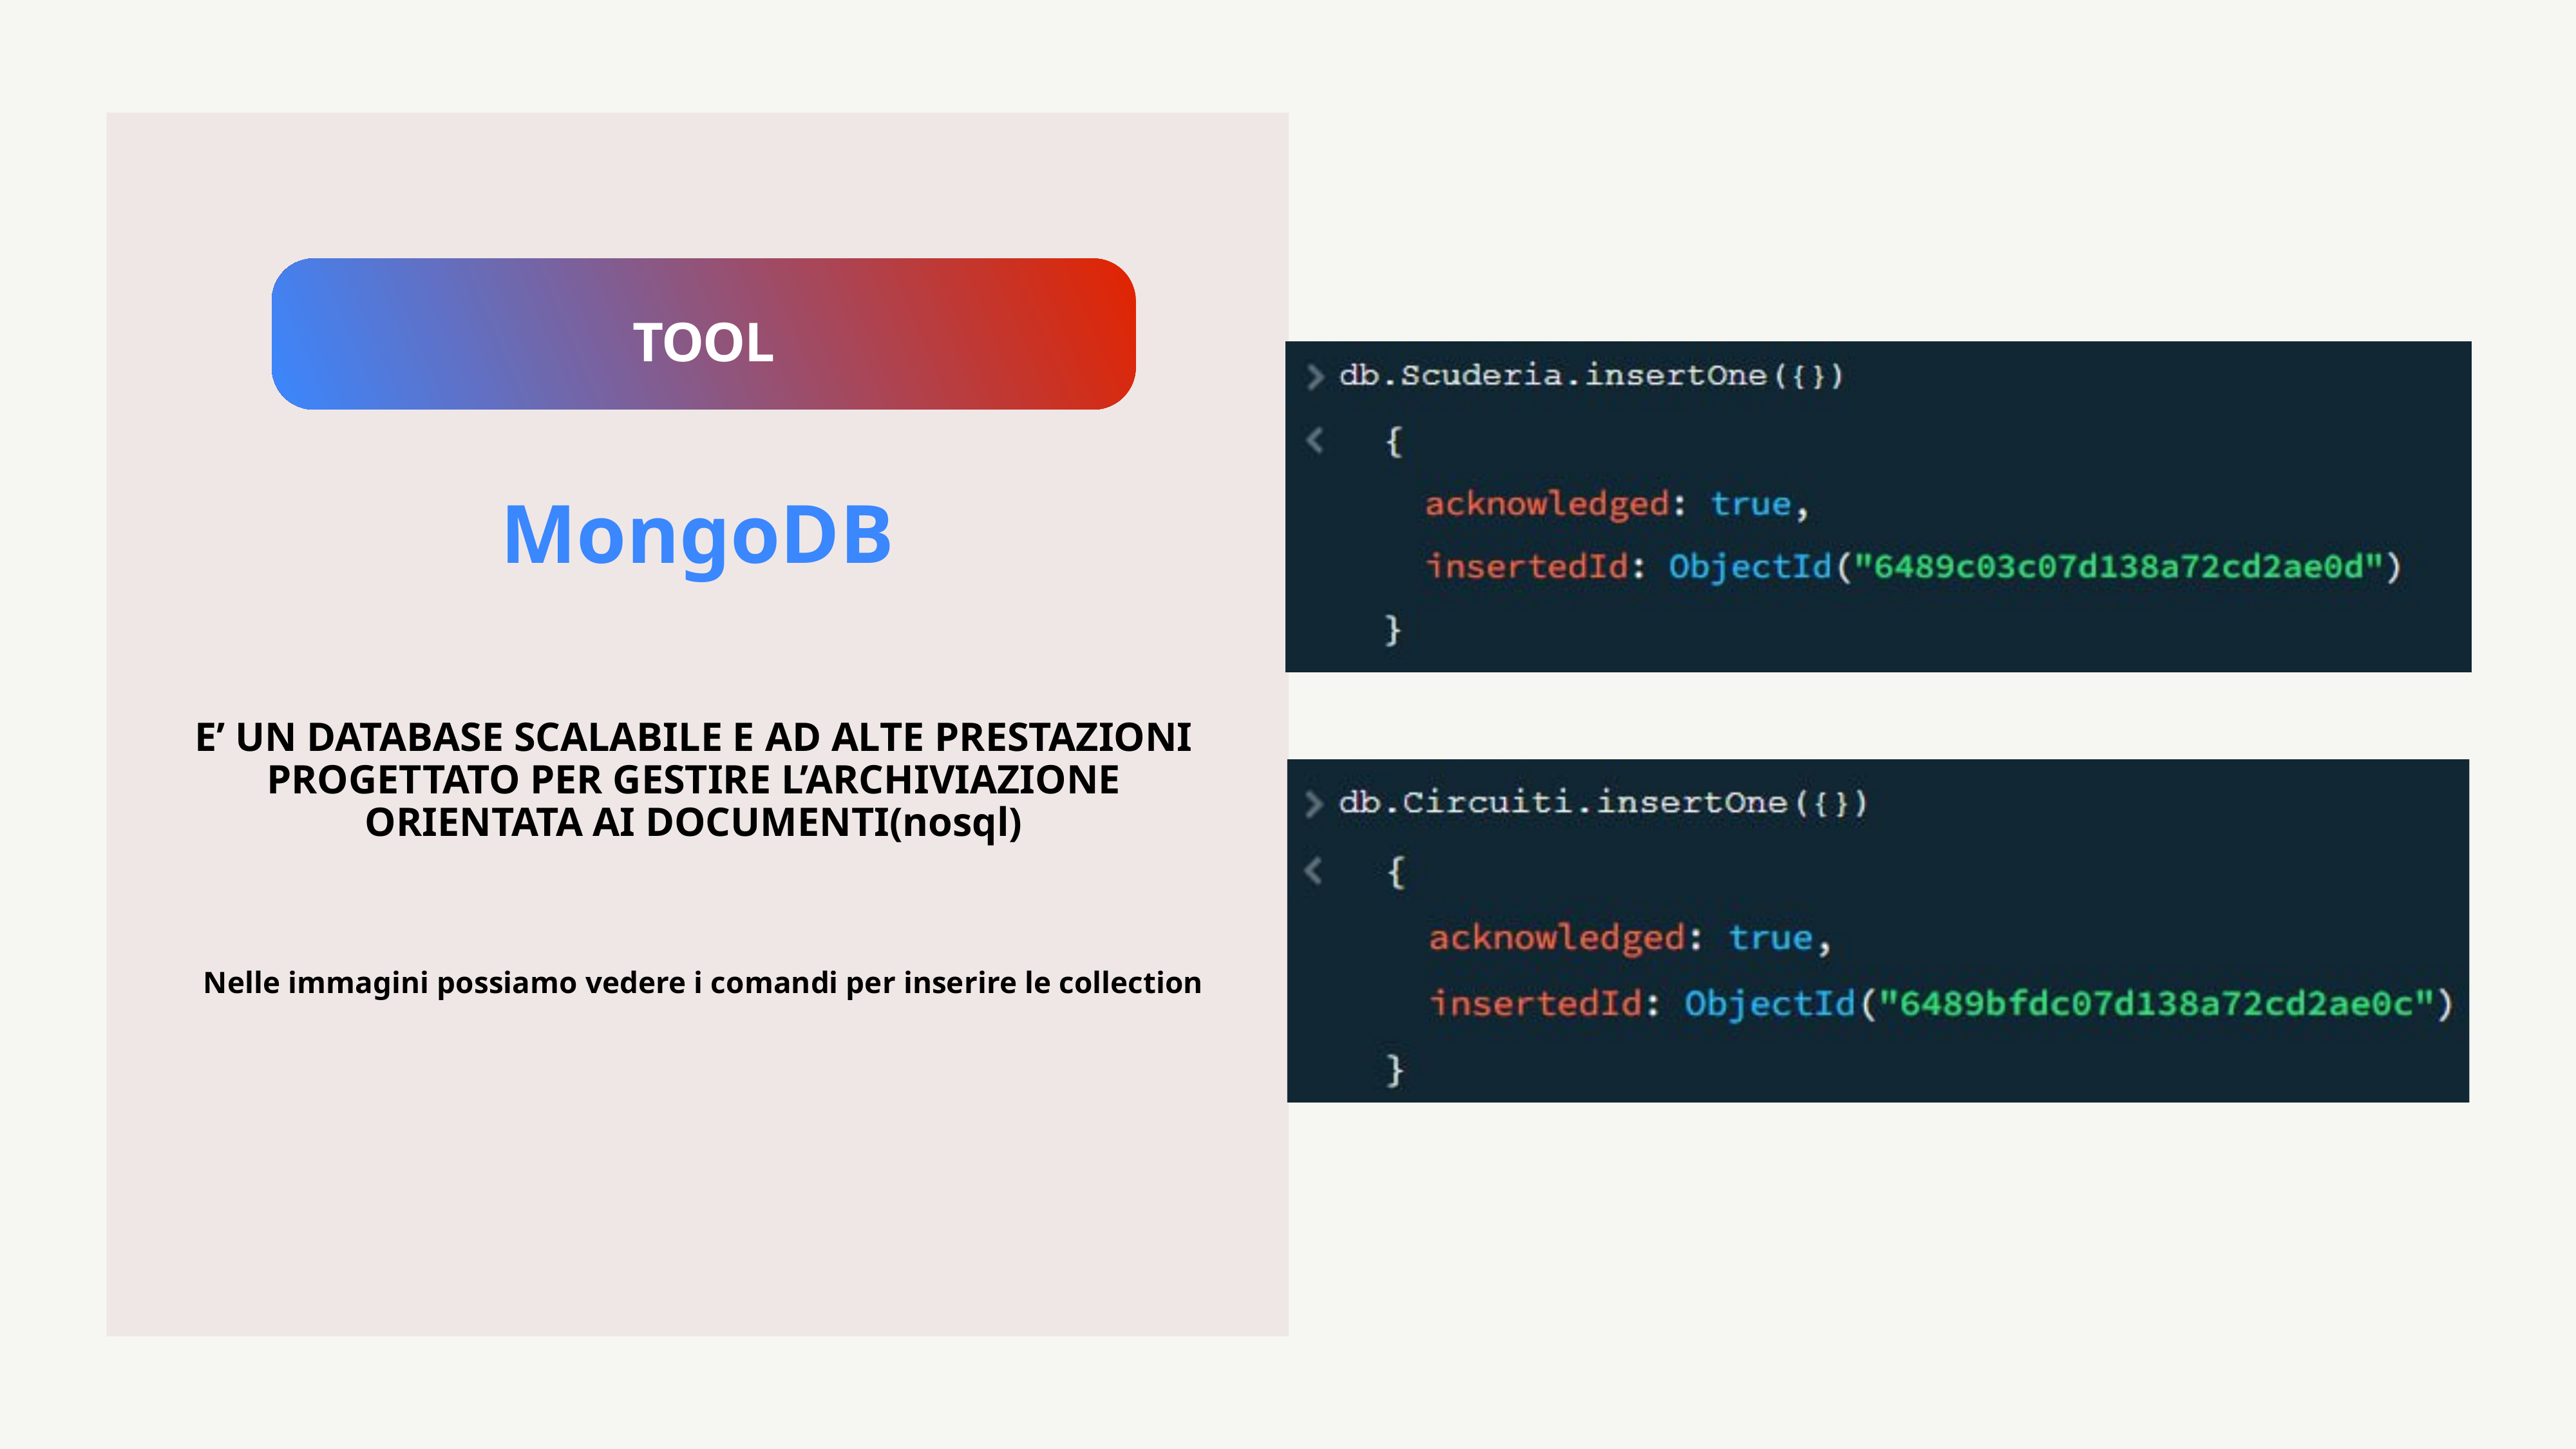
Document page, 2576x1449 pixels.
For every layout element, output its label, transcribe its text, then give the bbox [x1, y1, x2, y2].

list MongoDB [190, 462, 1206, 613]
picture [1285, 341, 2472, 673]
text_box E’ UN DATABASE SCALABILE E AD ALTE PRESTAZIONI PROGETTATO PER GESTIRE L’ARCHIVIAZIONE ORIENTATA AI DOCUMENTI(nosql) [186, 706, 1201, 857]
text_box Nelle immagini possiamo vedere i comandi per inserire le collection [196, 949, 1211, 1019]
text_box TOOL [272, 258, 1136, 410]
picture [1287, 759, 2470, 1103]
